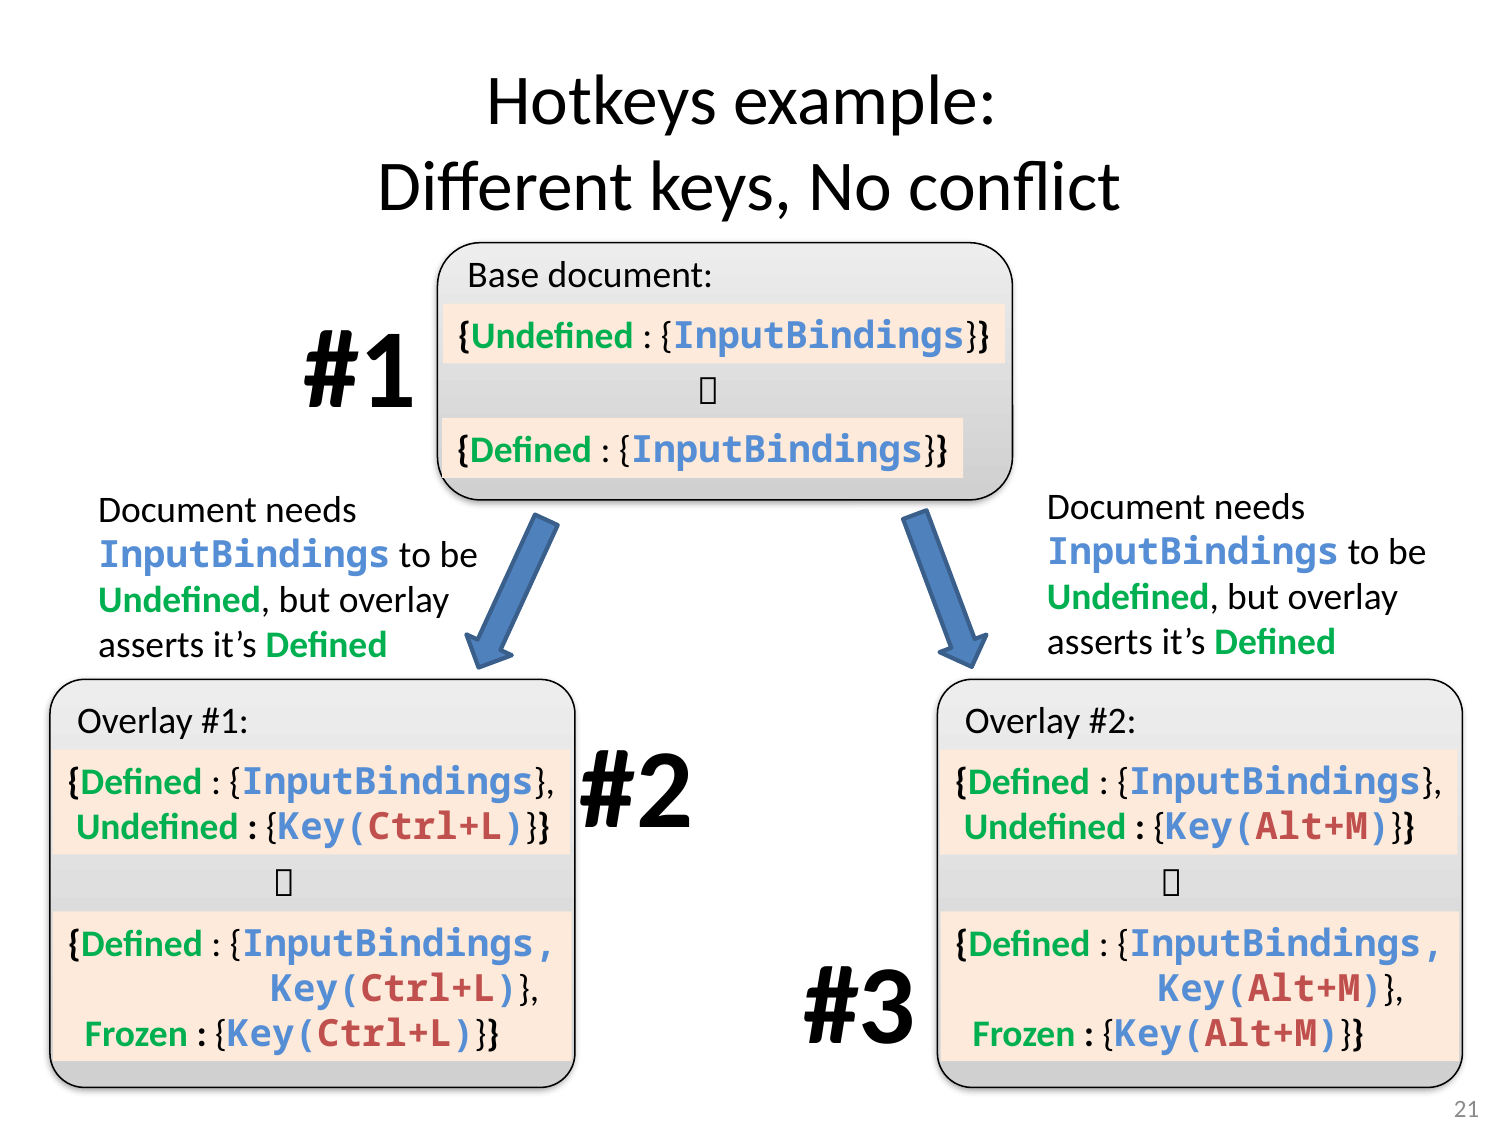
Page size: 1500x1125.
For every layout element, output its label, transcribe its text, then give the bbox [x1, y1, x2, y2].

text_box [493, 512, 560, 665]
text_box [49, 679, 576, 1088]
slide_number 21 [1144, 1077, 1495, 1125]
text_box Document needs InputBindings to be Undefined, but overlay asserts it’s Defined [1032, 474, 1442, 670]
text_box #3 [788, 923, 932, 1074]
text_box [437, 242, 1013, 501]
title Hotkeys example: Different keys, No conflict [75, 45, 1425, 233]
text_box #1 [288, 288, 432, 438]
text_box #2 [579, 707, 708, 858]
text_box [901, 509, 989, 669]
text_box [937, 679, 1463, 1088]
text_box Document needs InputBindings to be Undefined, but overlay asserts it’s Defined [83, 478, 493, 673]
